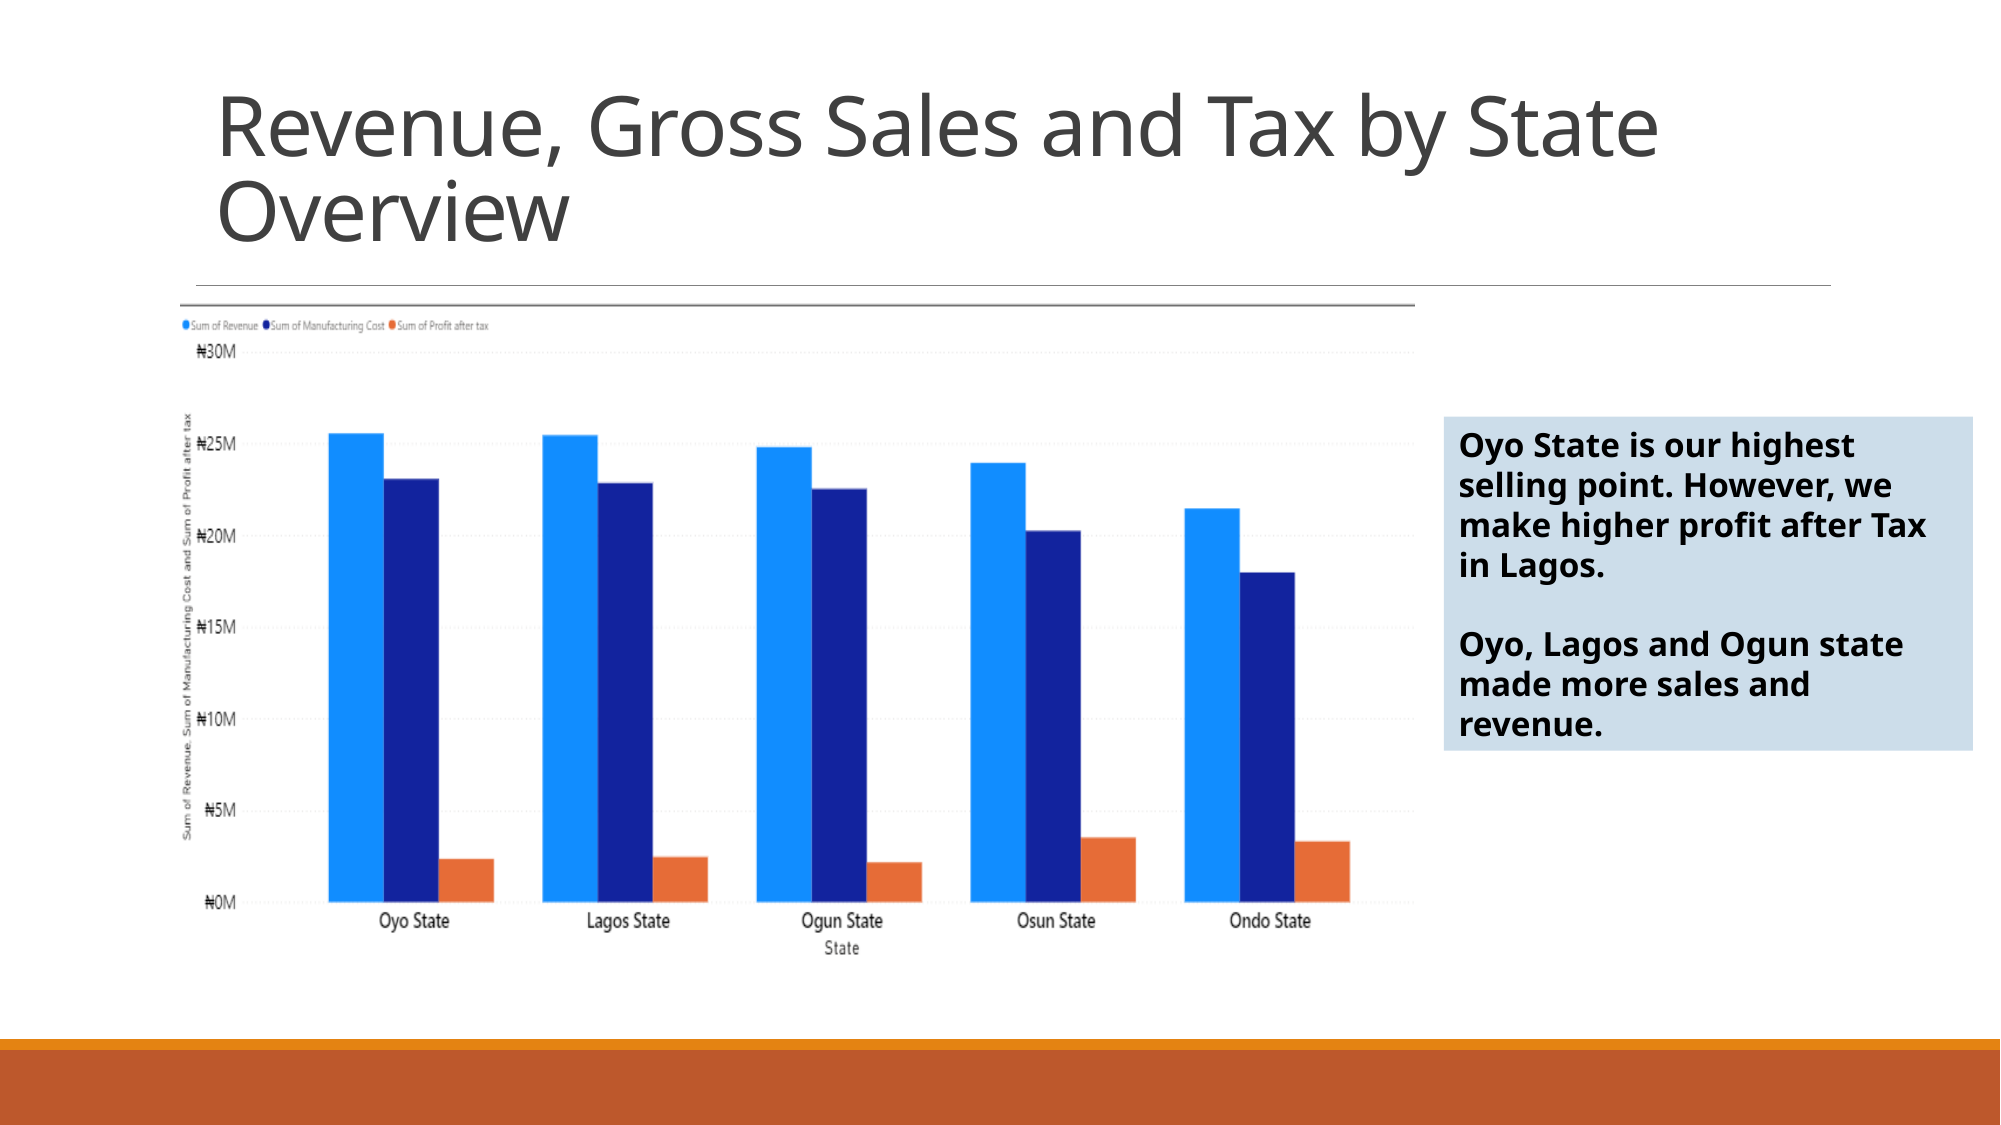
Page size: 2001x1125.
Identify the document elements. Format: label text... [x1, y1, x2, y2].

picture [179, 302, 1416, 962]
text_box Oyo State is our highest selling point. However, we make higher profit after Tax in Lagos. Oyo, Lagos and Ogun state made more sales and revenue. [1443, 416, 1973, 751]
title Revenue, Gross Sales and Tax by State Overview [200, 28, 1851, 267]
